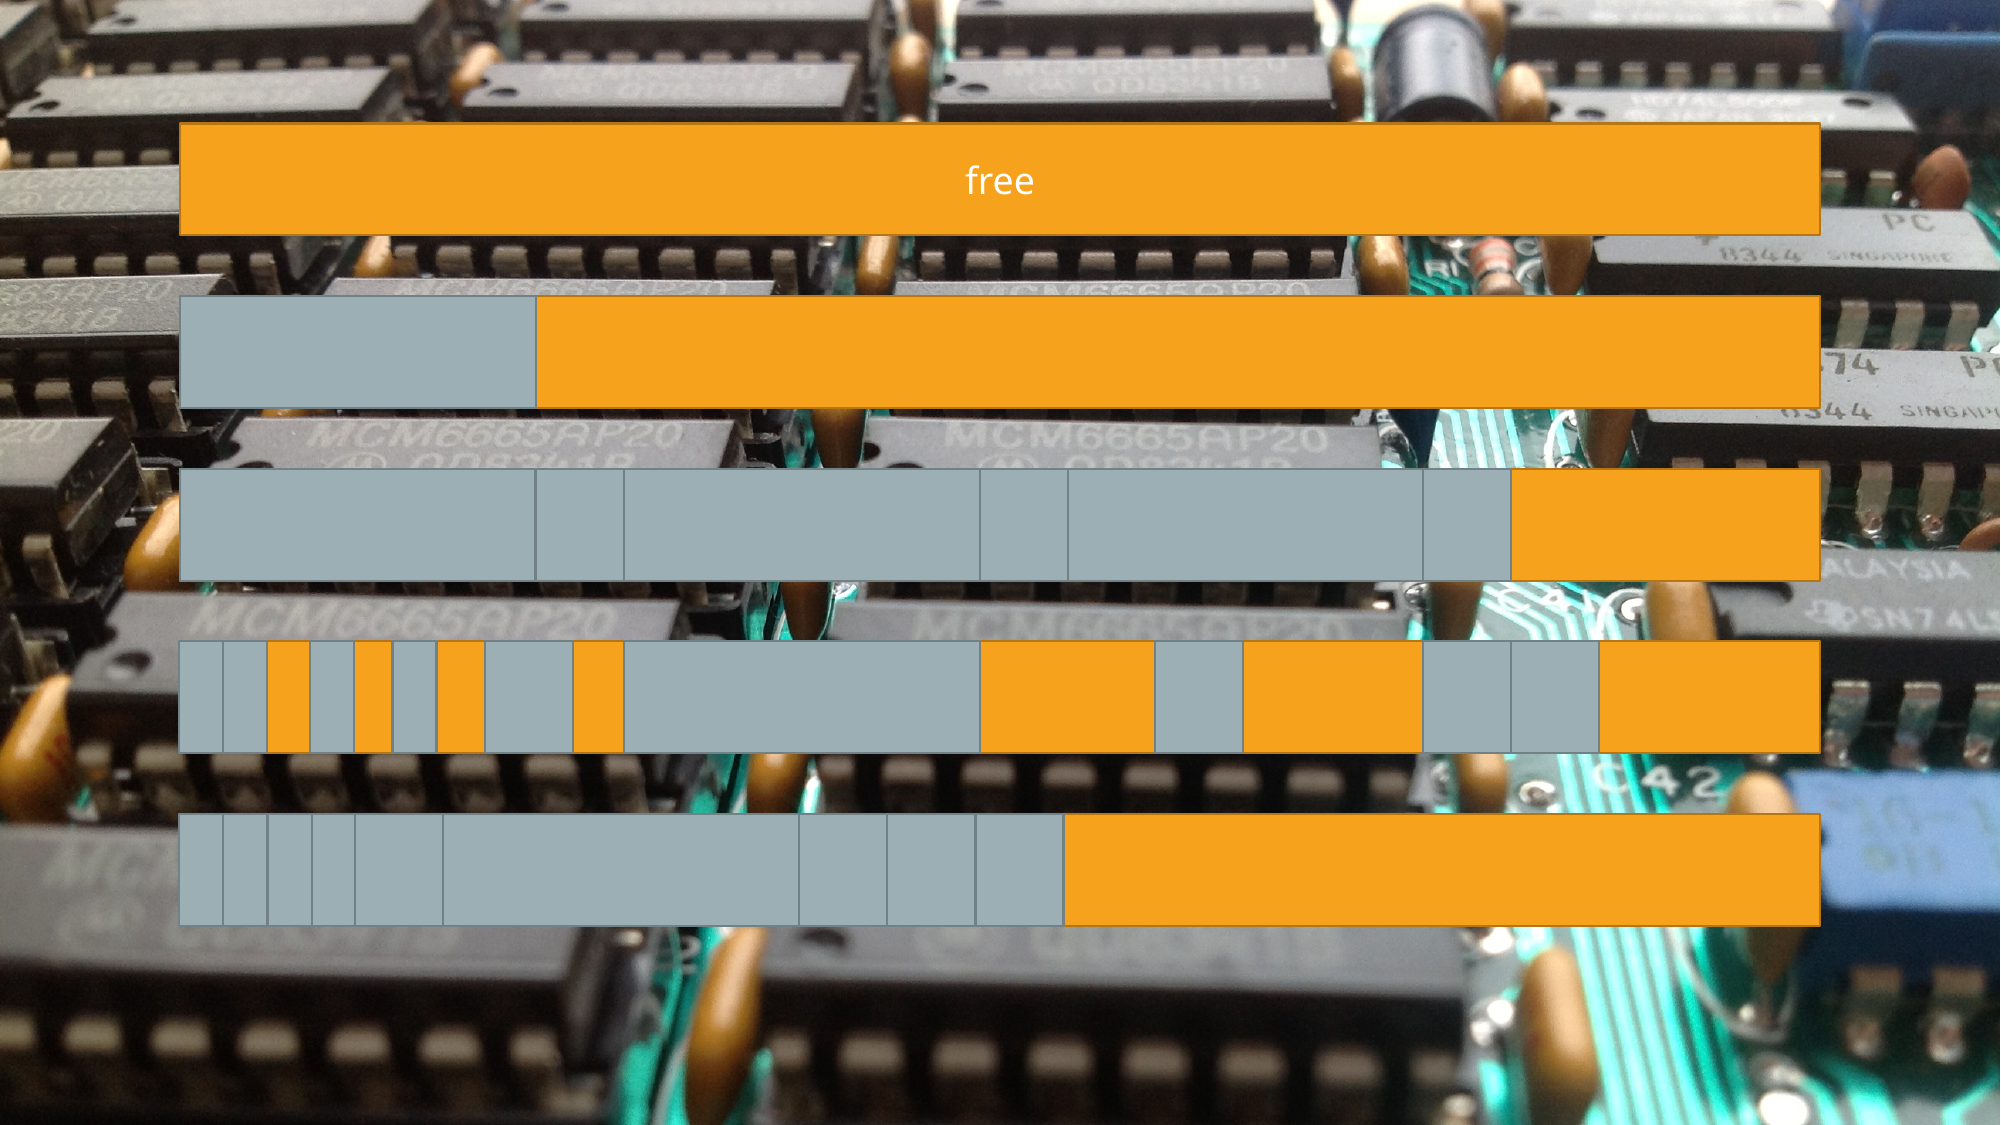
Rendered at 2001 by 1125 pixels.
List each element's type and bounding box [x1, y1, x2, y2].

text_box [179, 468, 1821, 581]
text_box [179, 296, 1821, 408]
picture [0, 0, 2000, 1125]
text_box [179, 641, 1821, 754]
text_box [179, 813, 1821, 927]
